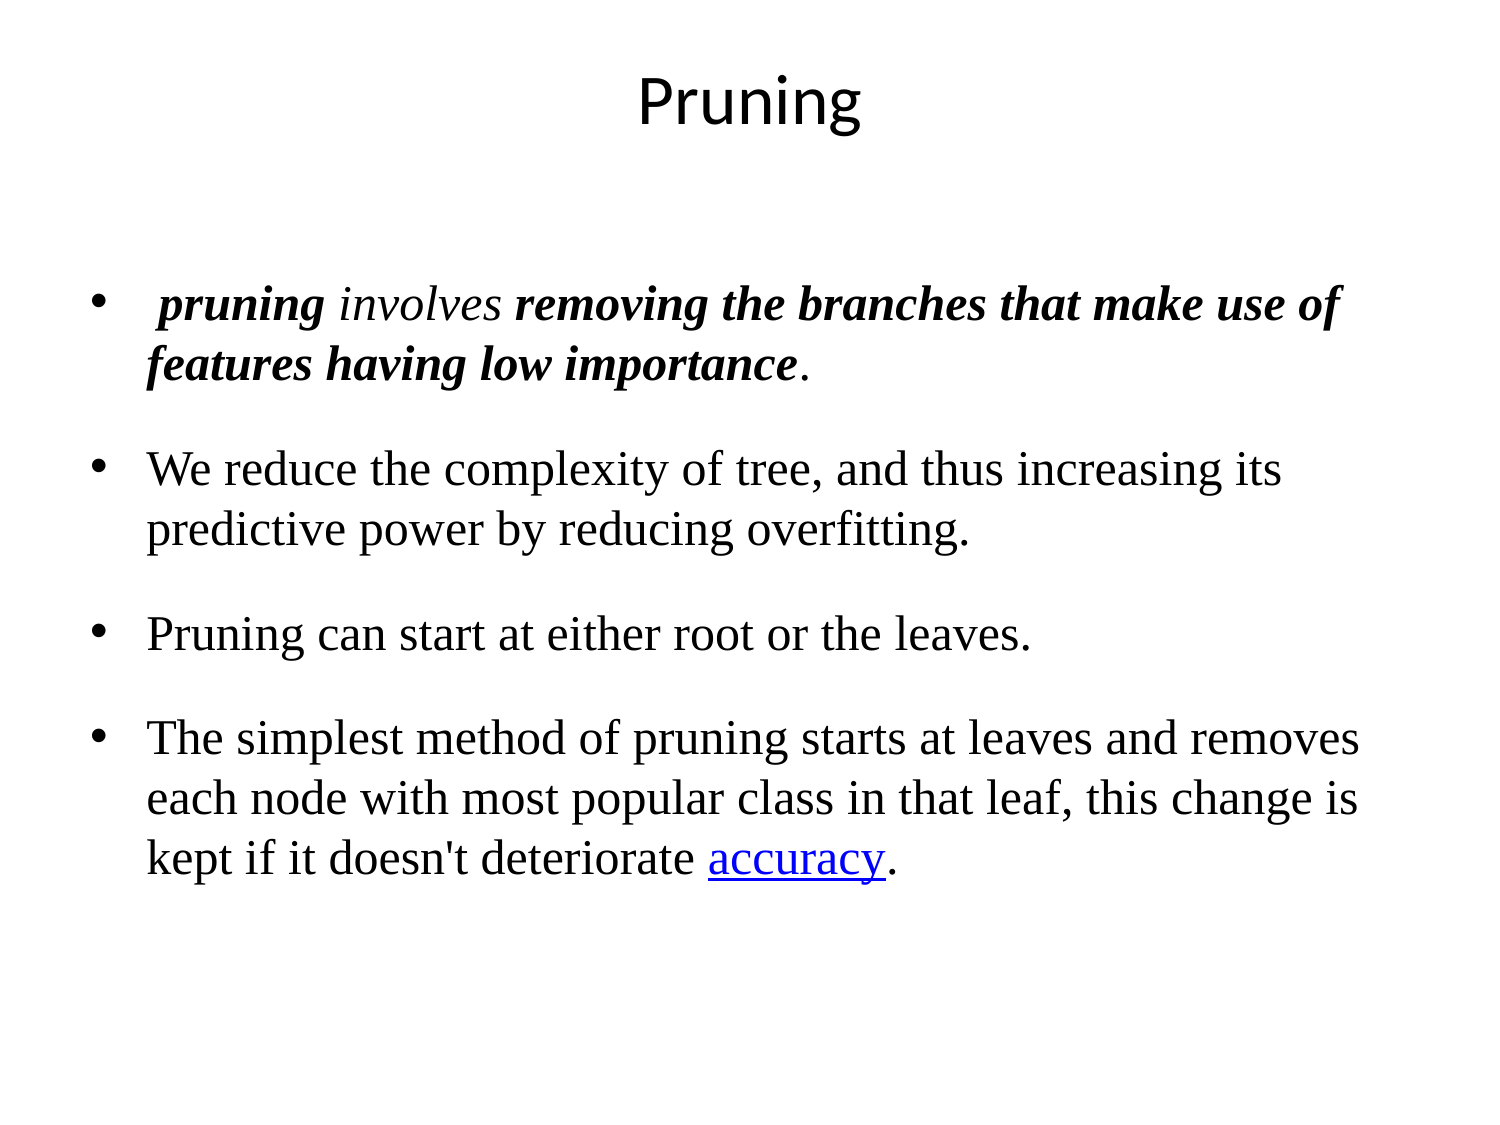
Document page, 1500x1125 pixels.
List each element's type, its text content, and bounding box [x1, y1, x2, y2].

title Pruning [75, 45, 1425, 233]
list pruning involves removing the branches that make use of features having low importance. We reduce the complexity of tree, and thus increasing its predictive power by reducing overfitting. Pruning can start at either root or the leaves. The simplest method of pruning starts at leaves and removes each node with most popular class in that leaf, this change is kept if it doesn't deteriorate accuracy. [75, 262, 1425, 1005]
